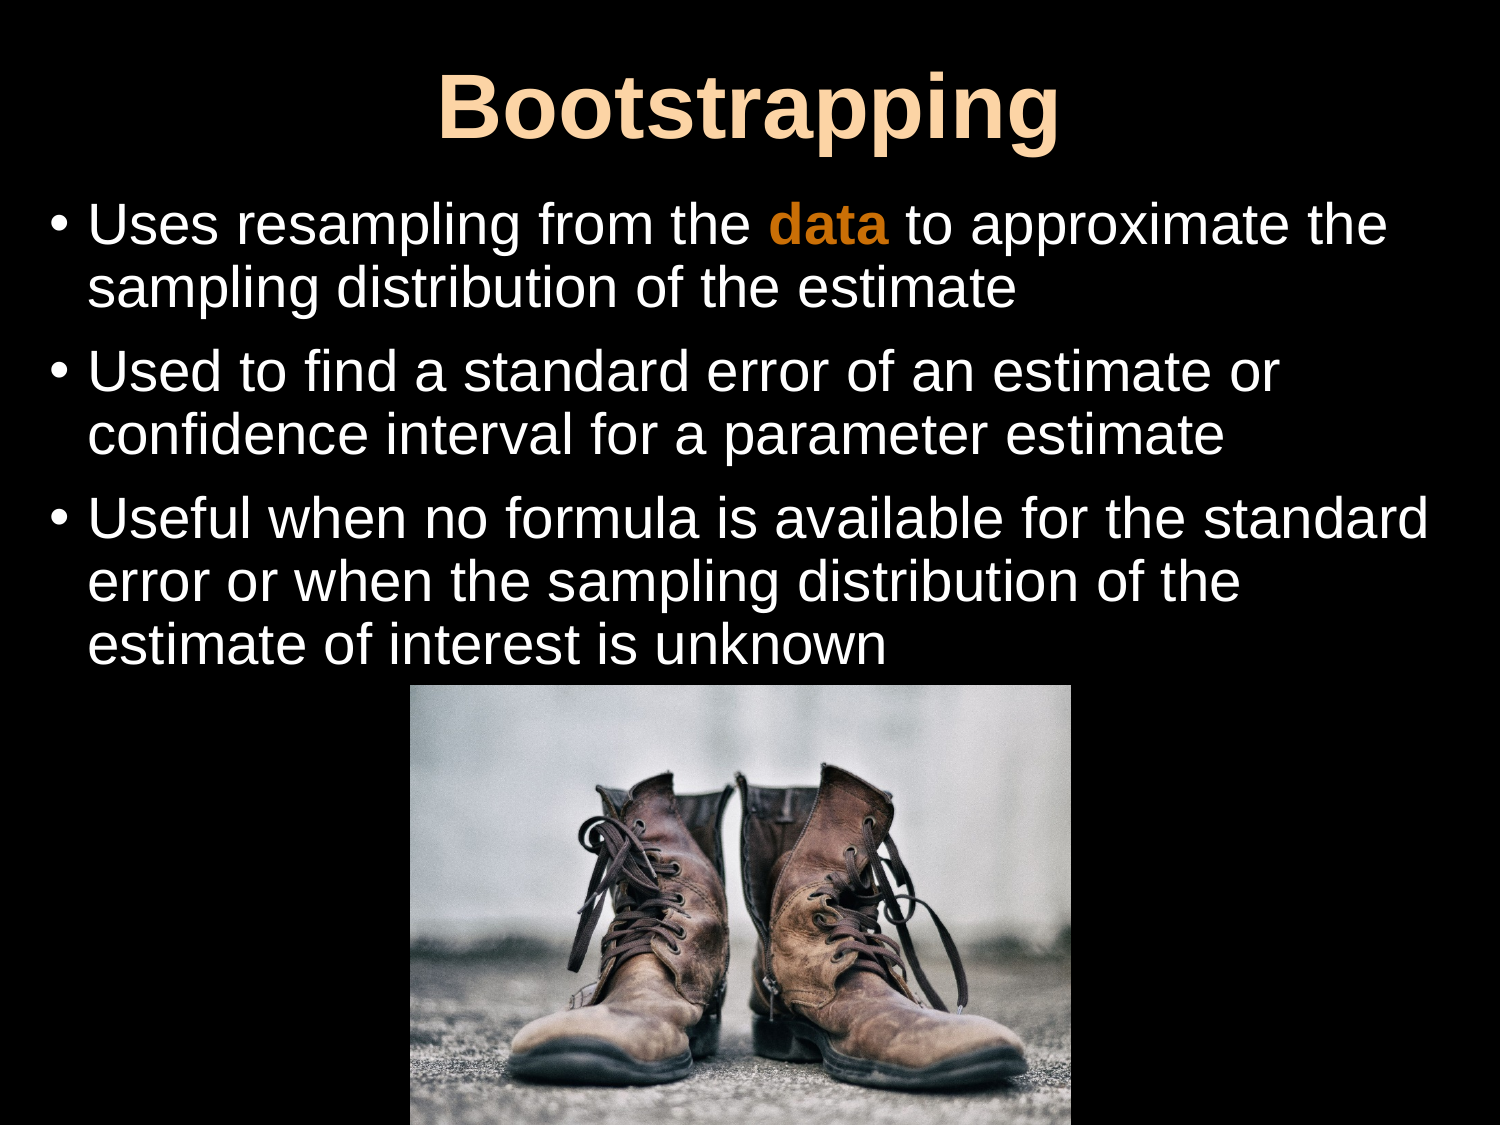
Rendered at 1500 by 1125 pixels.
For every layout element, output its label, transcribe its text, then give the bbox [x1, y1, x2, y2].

list Uses resampling from the data to approximate the sampling distribution of the estimate Used to find a standard error of an estimate or confidence interval for a parameter estimate Useful when no formula is available for the standard error or when the sampling distribution of the estimate of interest is unknown [34, 187, 1450, 901]
title Bootstrapping [0, 0, 1500, 218]
picture [410, 685, 1071, 1125]
